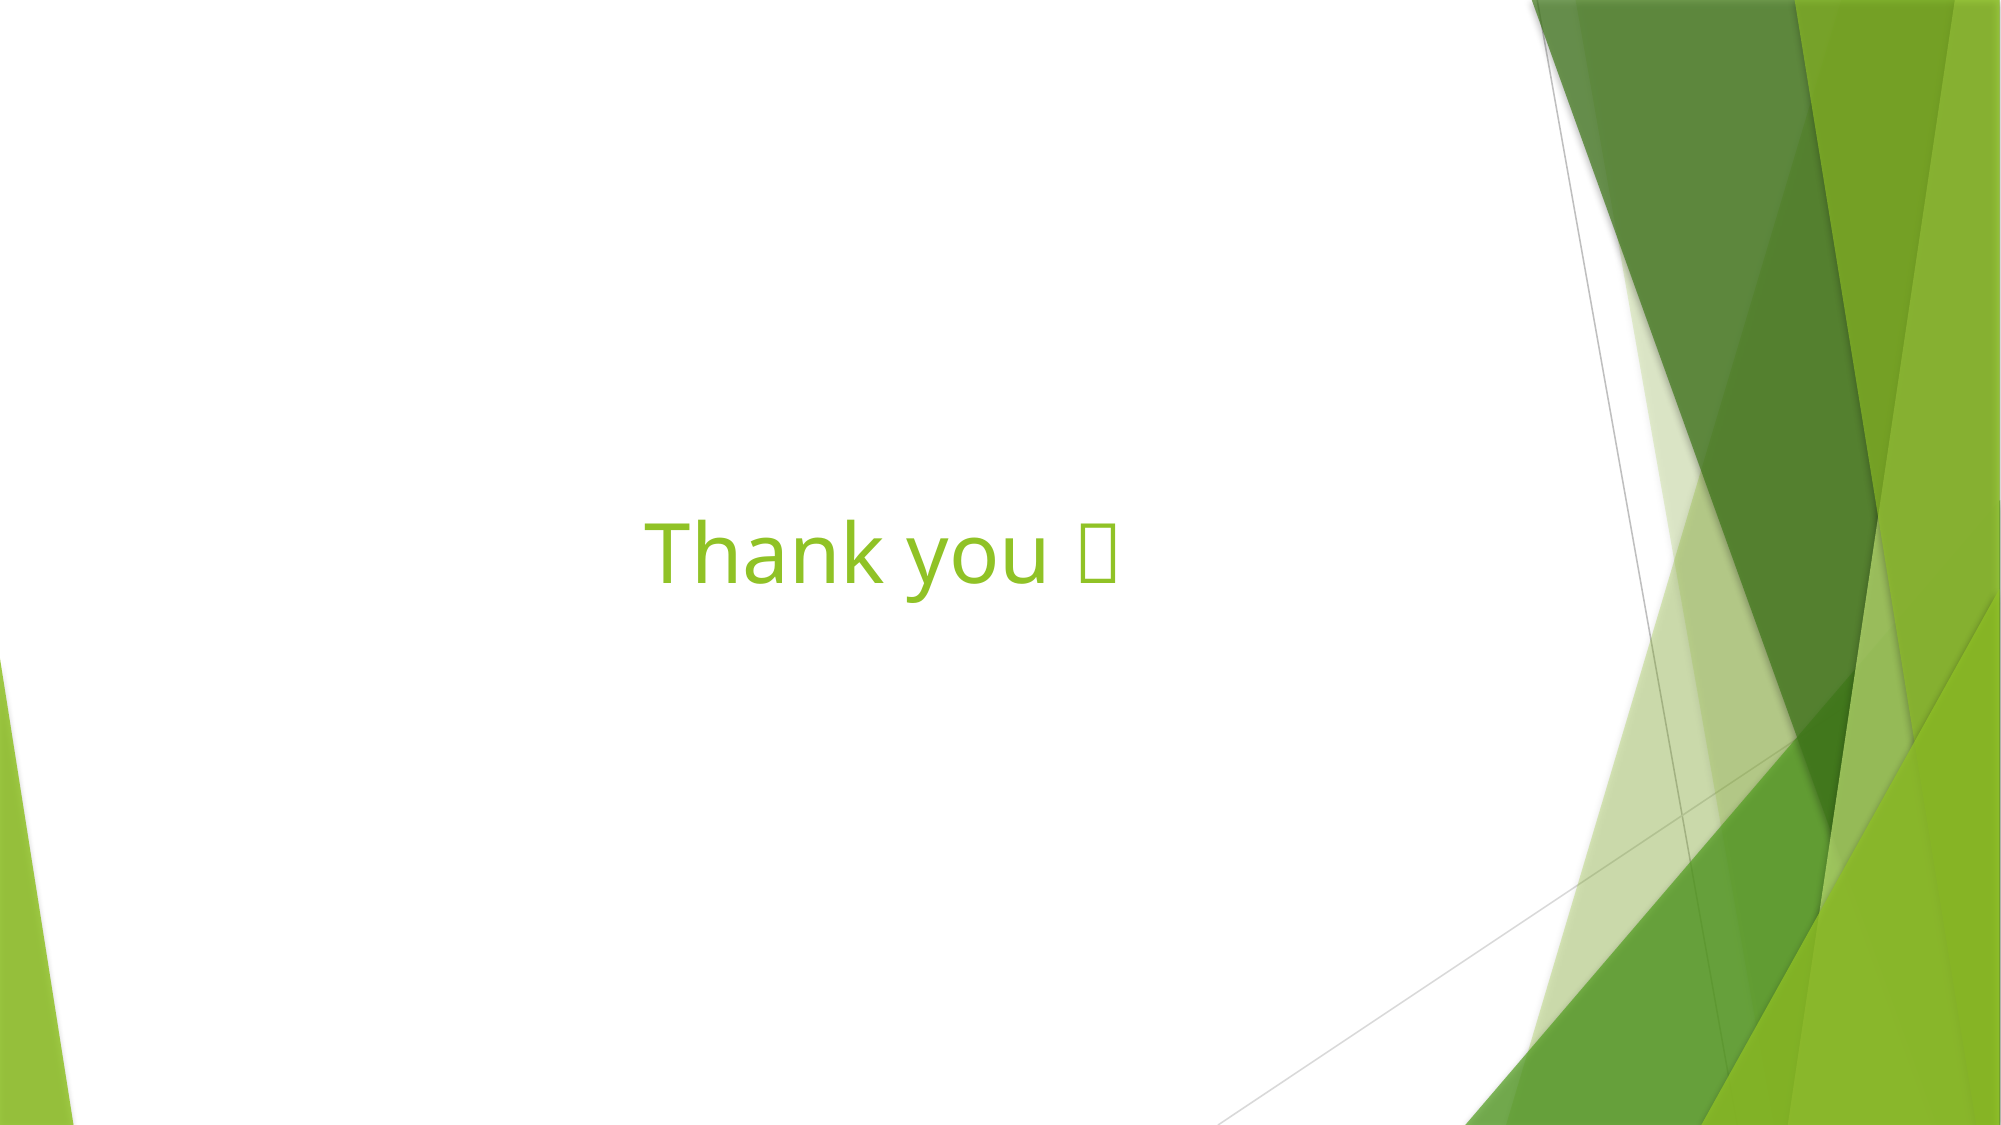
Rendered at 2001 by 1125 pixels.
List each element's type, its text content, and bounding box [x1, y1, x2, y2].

title Thank you  [629, 307, 1228, 608]
